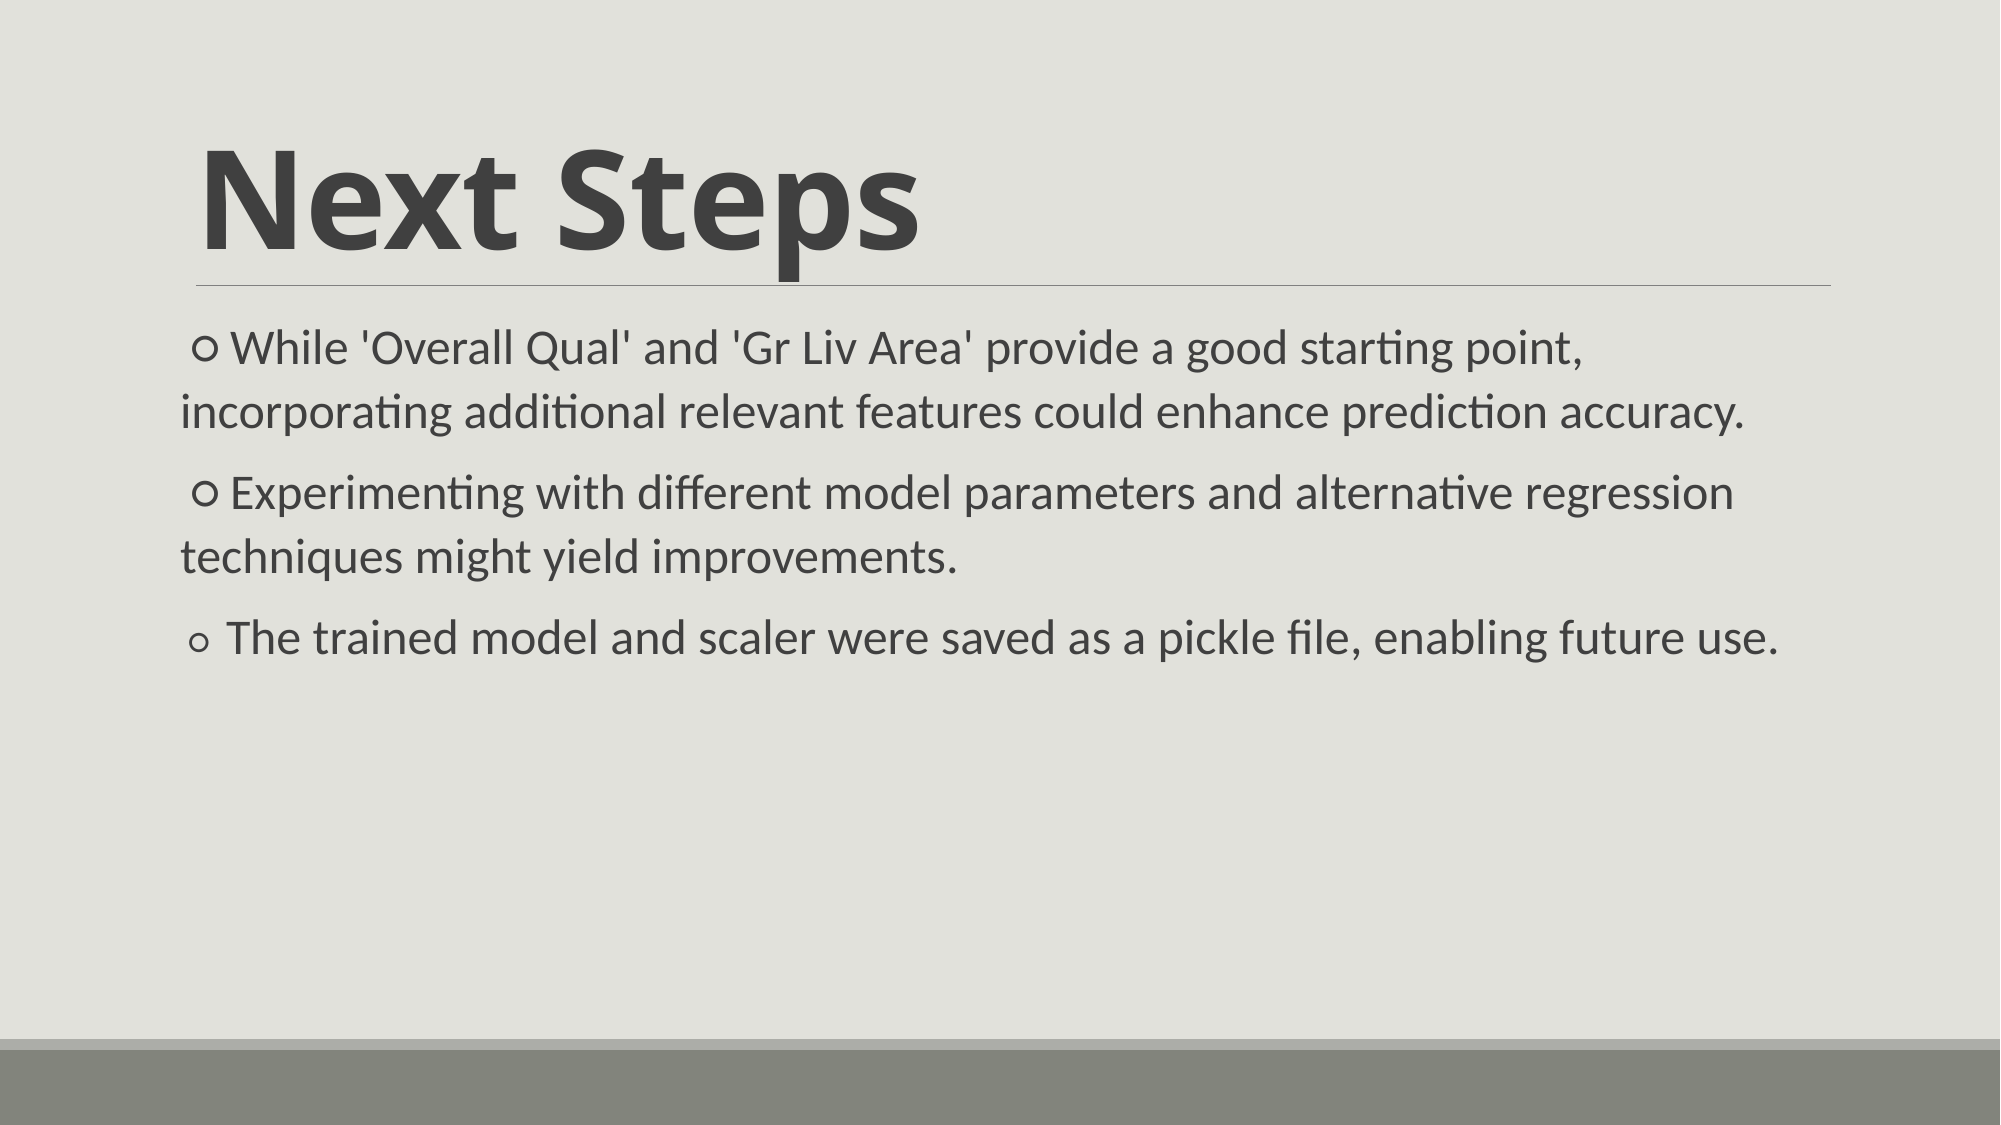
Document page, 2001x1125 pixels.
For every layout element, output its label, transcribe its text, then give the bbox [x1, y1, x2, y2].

list ○ While 'Overall Qual' and 'Gr Liv Area' provide a good starting point, incorporating additional relevant features could enhance prediction accuracy. ○ Experimenting with different model parameters and alternative regression techniques might yield improvements. ○ The trained model and scaler were saved as a pickle file, enabling future use. [180, 302, 1830, 963]
title Next Steps [180, 47, 1830, 285]
